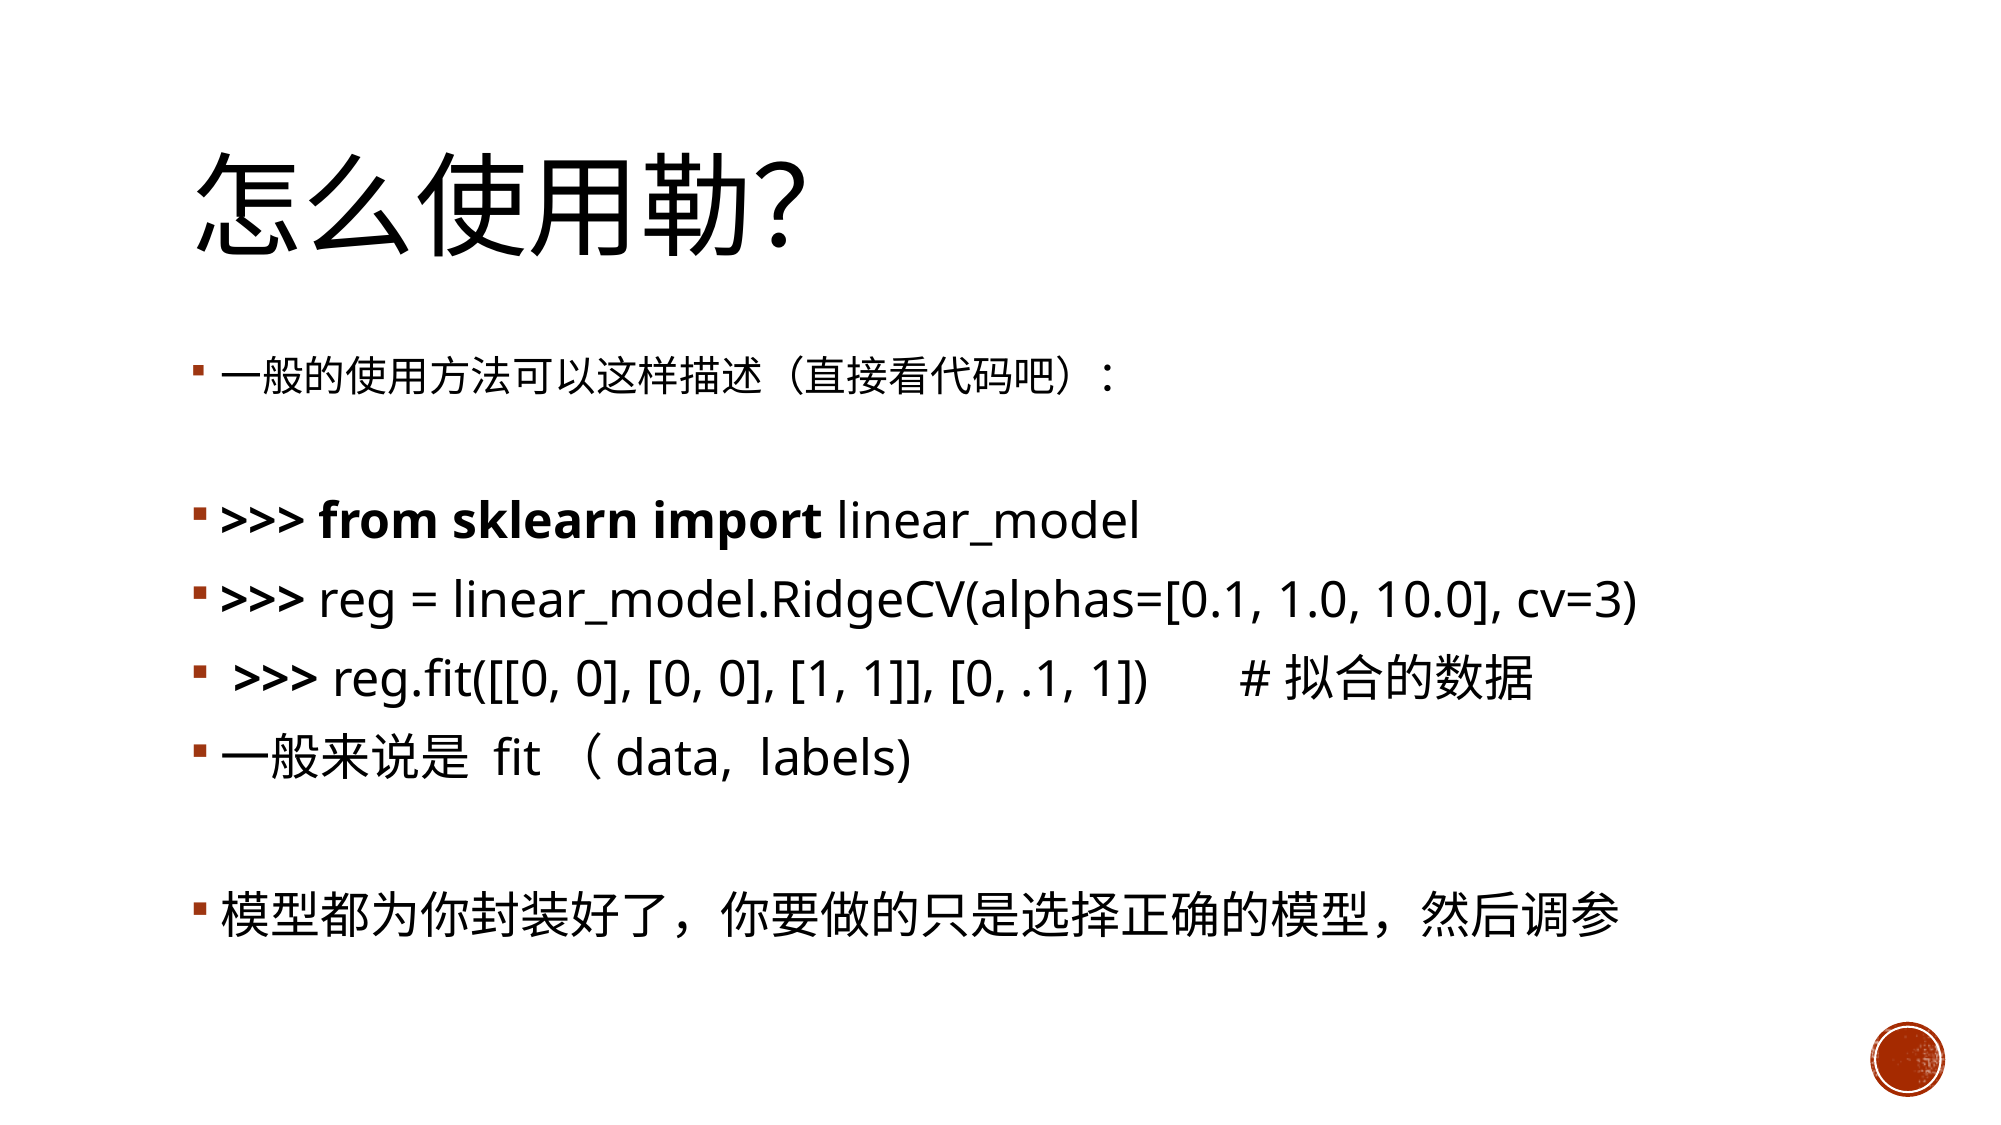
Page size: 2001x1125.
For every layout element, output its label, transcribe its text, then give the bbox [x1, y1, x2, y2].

list 一般的使用方法可以这样描述（直接看代码吧）： >>> from sklearn import linear_model >>> reg = linear_model.RidgeCV(alphas=[0.1, 1.0, 10.0], cv=3) >>> reg.fit([[0, 0], [0, 0], [1, 1]], [0, .1, 1]) #拟合的数据 一般来说是 fit（data, labels) 模型都为你封装好了，你要做的只是选择正确的模型，然后调参 [175, 348, 1826, 1013]
title 怎么使用勒？ [175, 79, 1826, 344]
